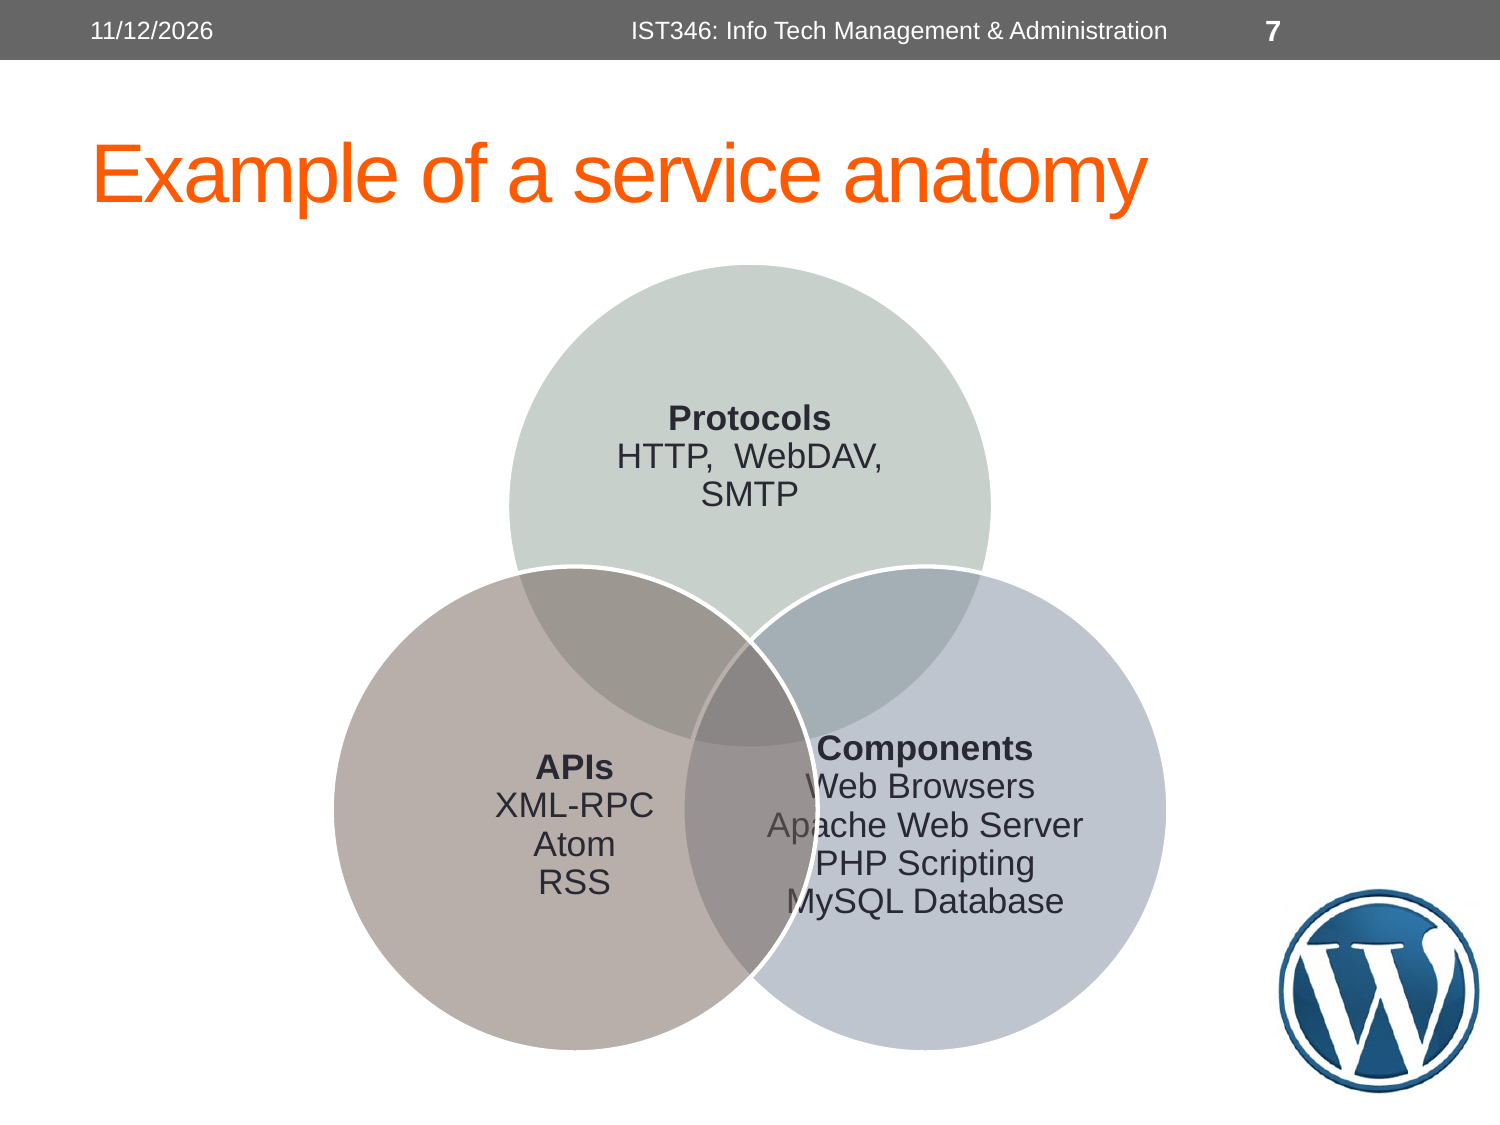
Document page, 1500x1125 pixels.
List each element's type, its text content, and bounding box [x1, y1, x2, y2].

footer IST346: Info Tech Management & Administration [562, 3, 1238, 57]
picture [1274, 887, 1484, 1095]
title Example of a service anatomy [75, 87, 1425, 250]
slide_number 7 [1250, 3, 1425, 57]
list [74, 252, 1426, 1063]
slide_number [75, 3, 550, 57]
